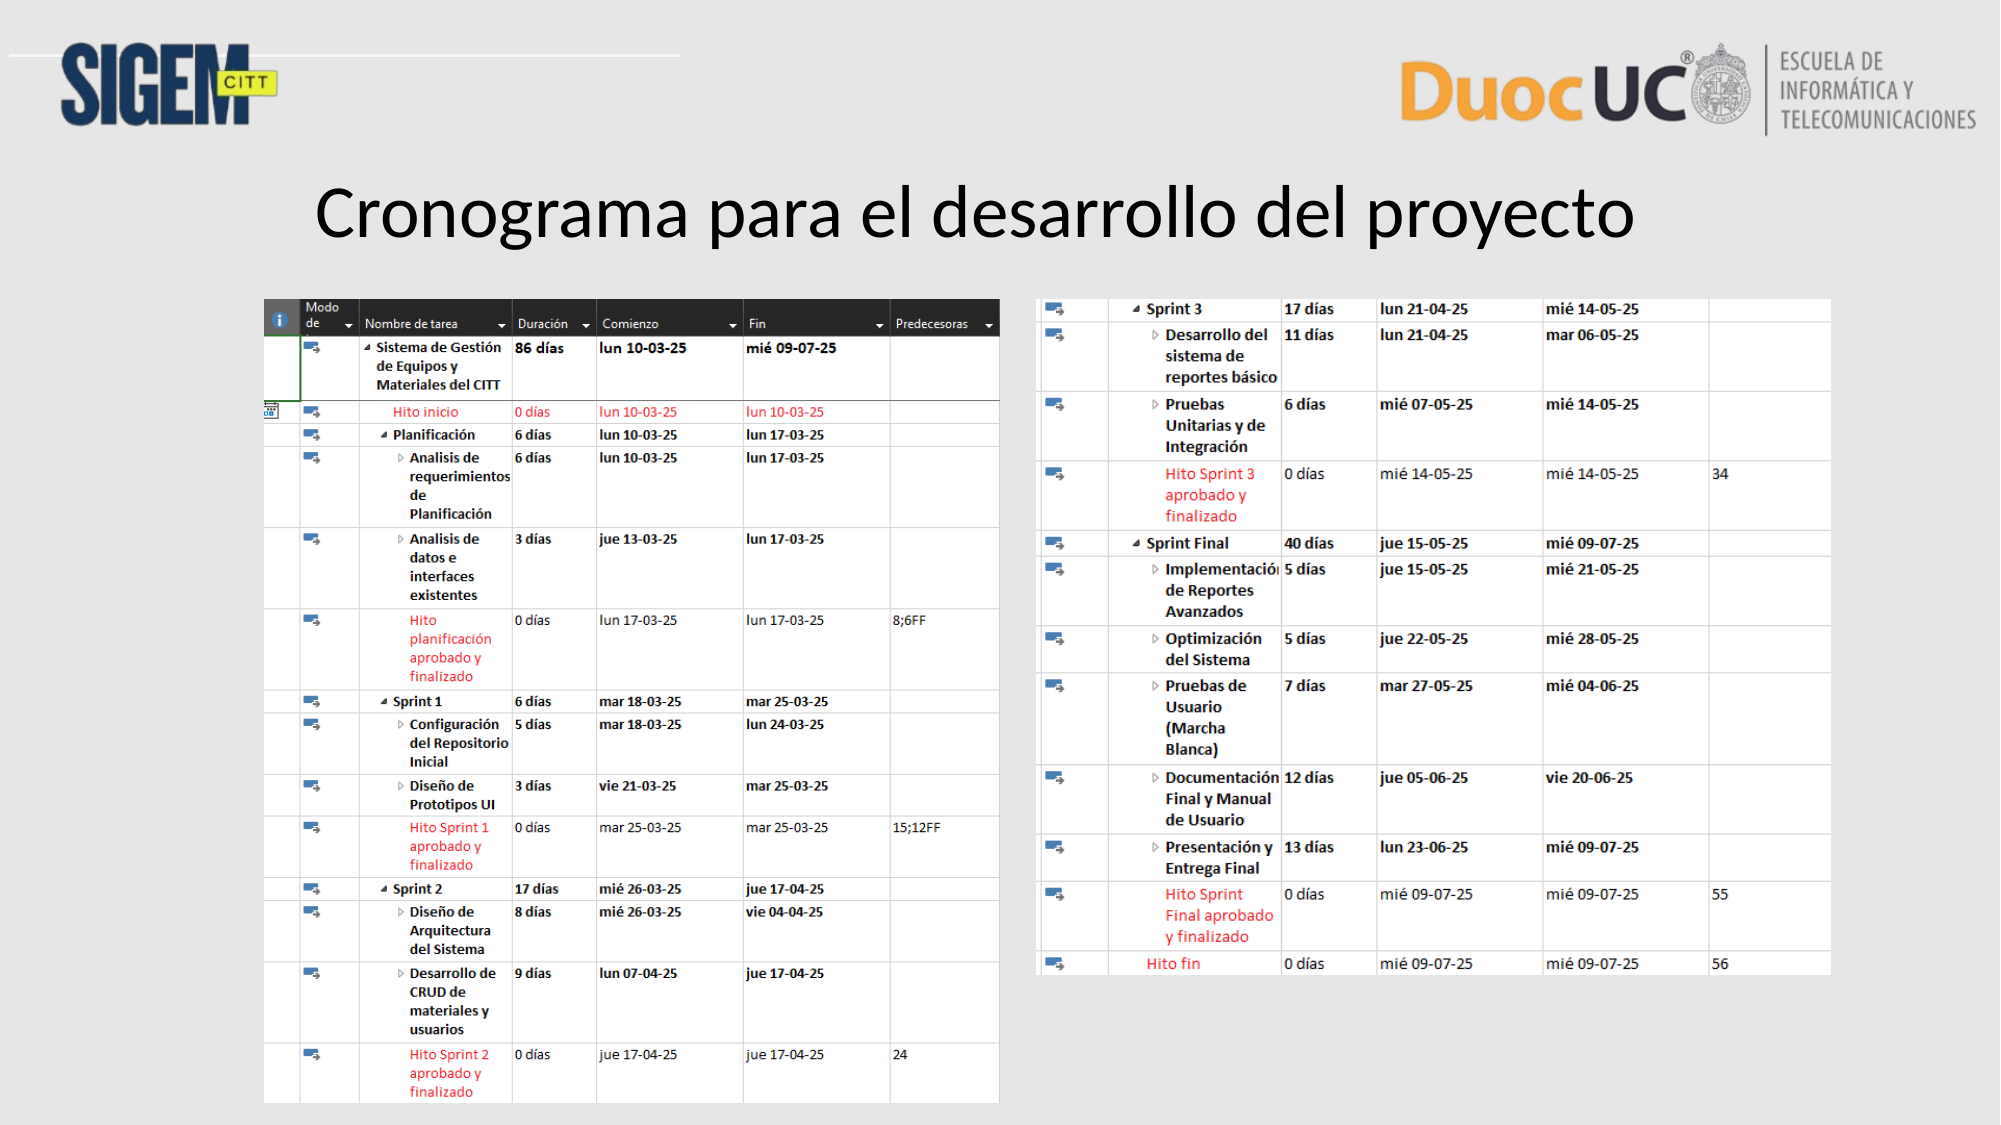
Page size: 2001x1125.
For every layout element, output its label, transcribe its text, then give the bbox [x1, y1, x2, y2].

picture [0, 21, 324, 150]
picture [264, 299, 1001, 1104]
text_box Cronograma para el desarrollo del proyecto [0, 155, 1977, 286]
picture [1036, 299, 1831, 976]
picture [1399, 29, 1977, 175]
